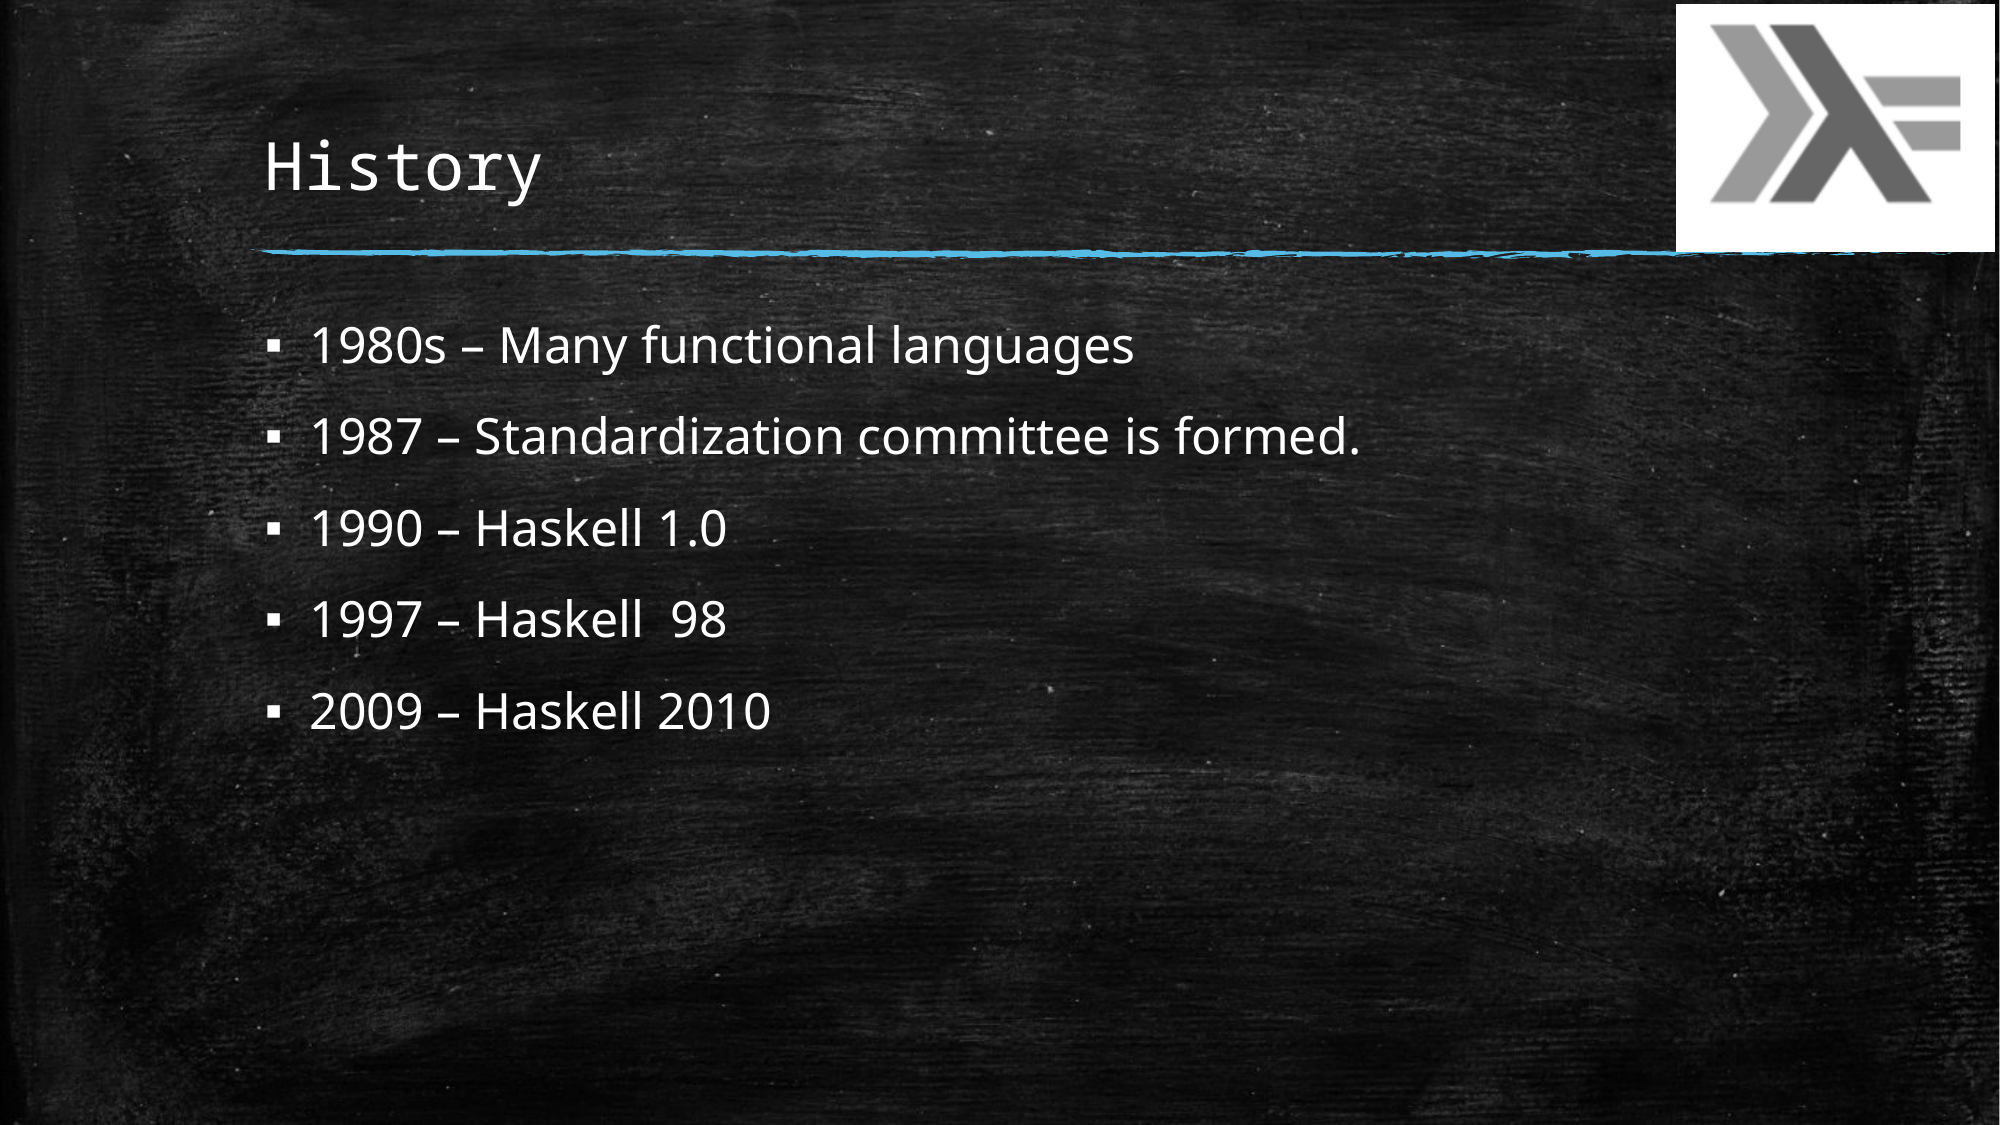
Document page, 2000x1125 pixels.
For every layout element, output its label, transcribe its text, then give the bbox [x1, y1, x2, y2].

picture [1676, 4, 1995, 252]
title History [249, 45, 1676, 213]
list 1980s – Many functional languages 1987 – Standardization committee is formed. 1990 – Haskell 1.0 1997 – Haskell 98 2009 – Haskell 2010 [249, 312, 1803, 764]
